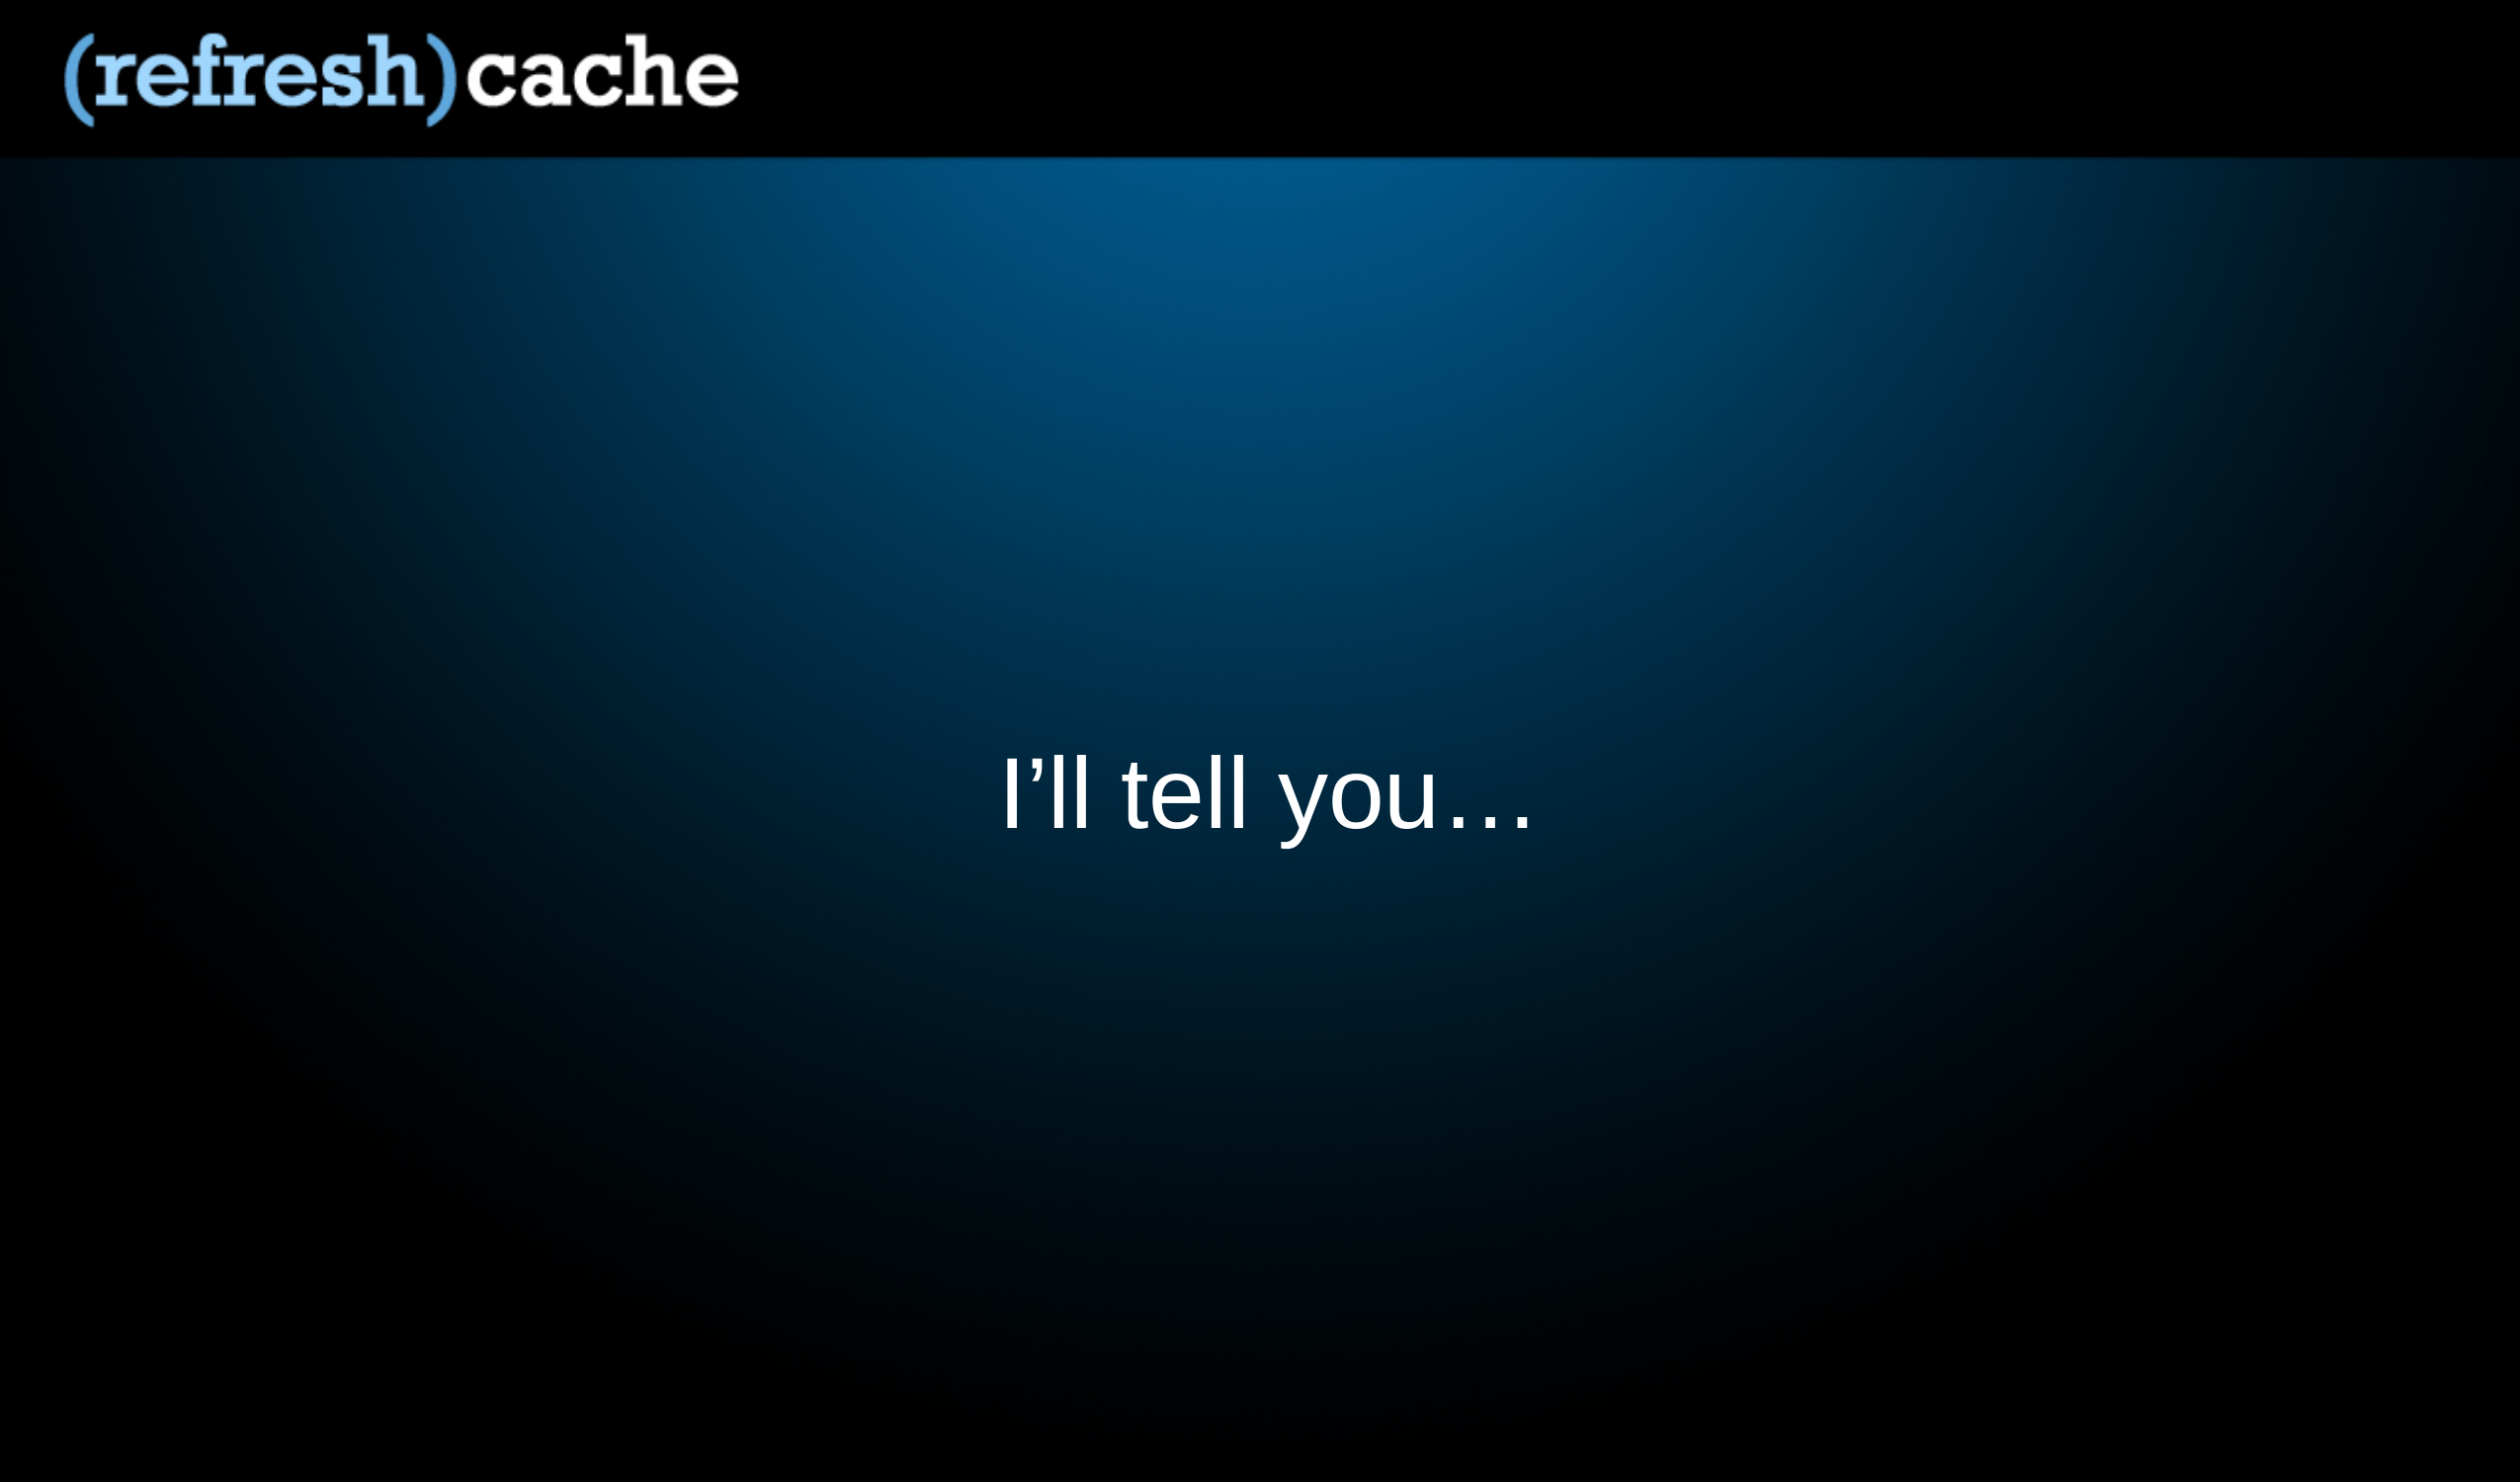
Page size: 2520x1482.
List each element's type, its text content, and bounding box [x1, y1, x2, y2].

list I’ll tell you… [135, 716, 2404, 914]
picture [0, 0, 2520, 1482]
